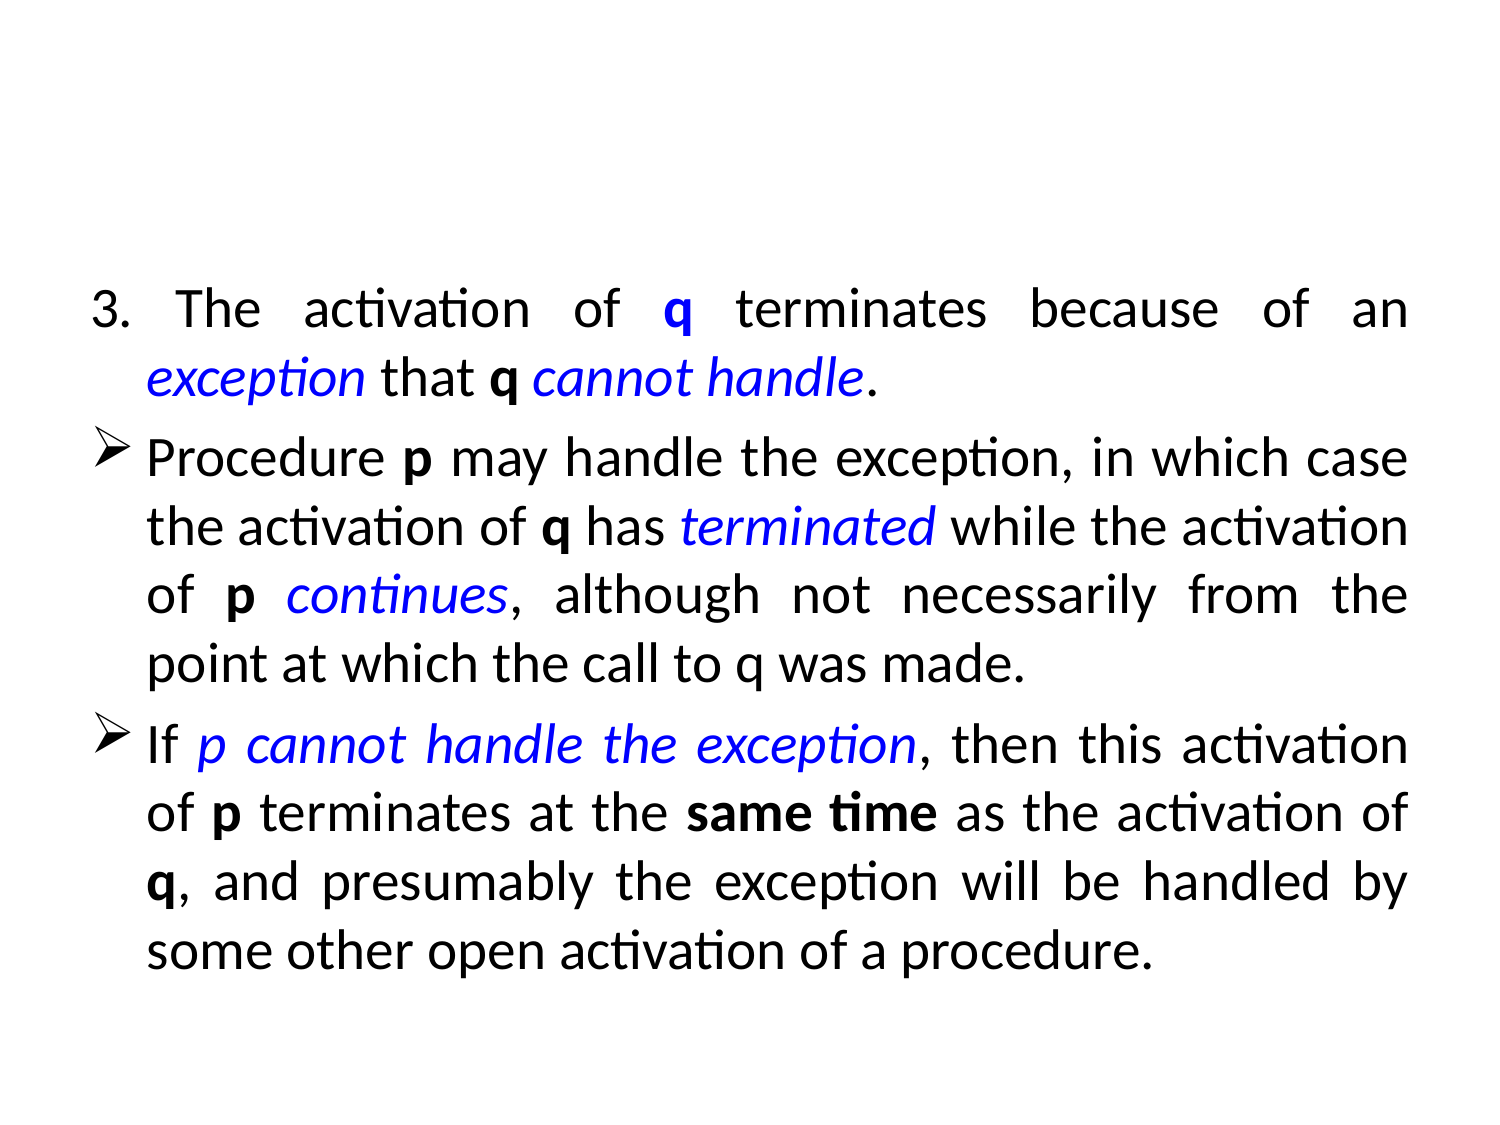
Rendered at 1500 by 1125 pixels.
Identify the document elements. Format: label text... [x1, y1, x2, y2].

list 3. The activation of q terminates because of an exception that q cannot handle. Procedure p may handle the exception, in which case the activation of q has terminated while the activation of p continues, although not necessarily from the point at which the call to q was made. If p cannot handle the exception, then this activation of p terminates at the same time as the activation of q, and presumably the exception will be handled by some other open activation of a procedure. [75, 262, 1425, 1005]
